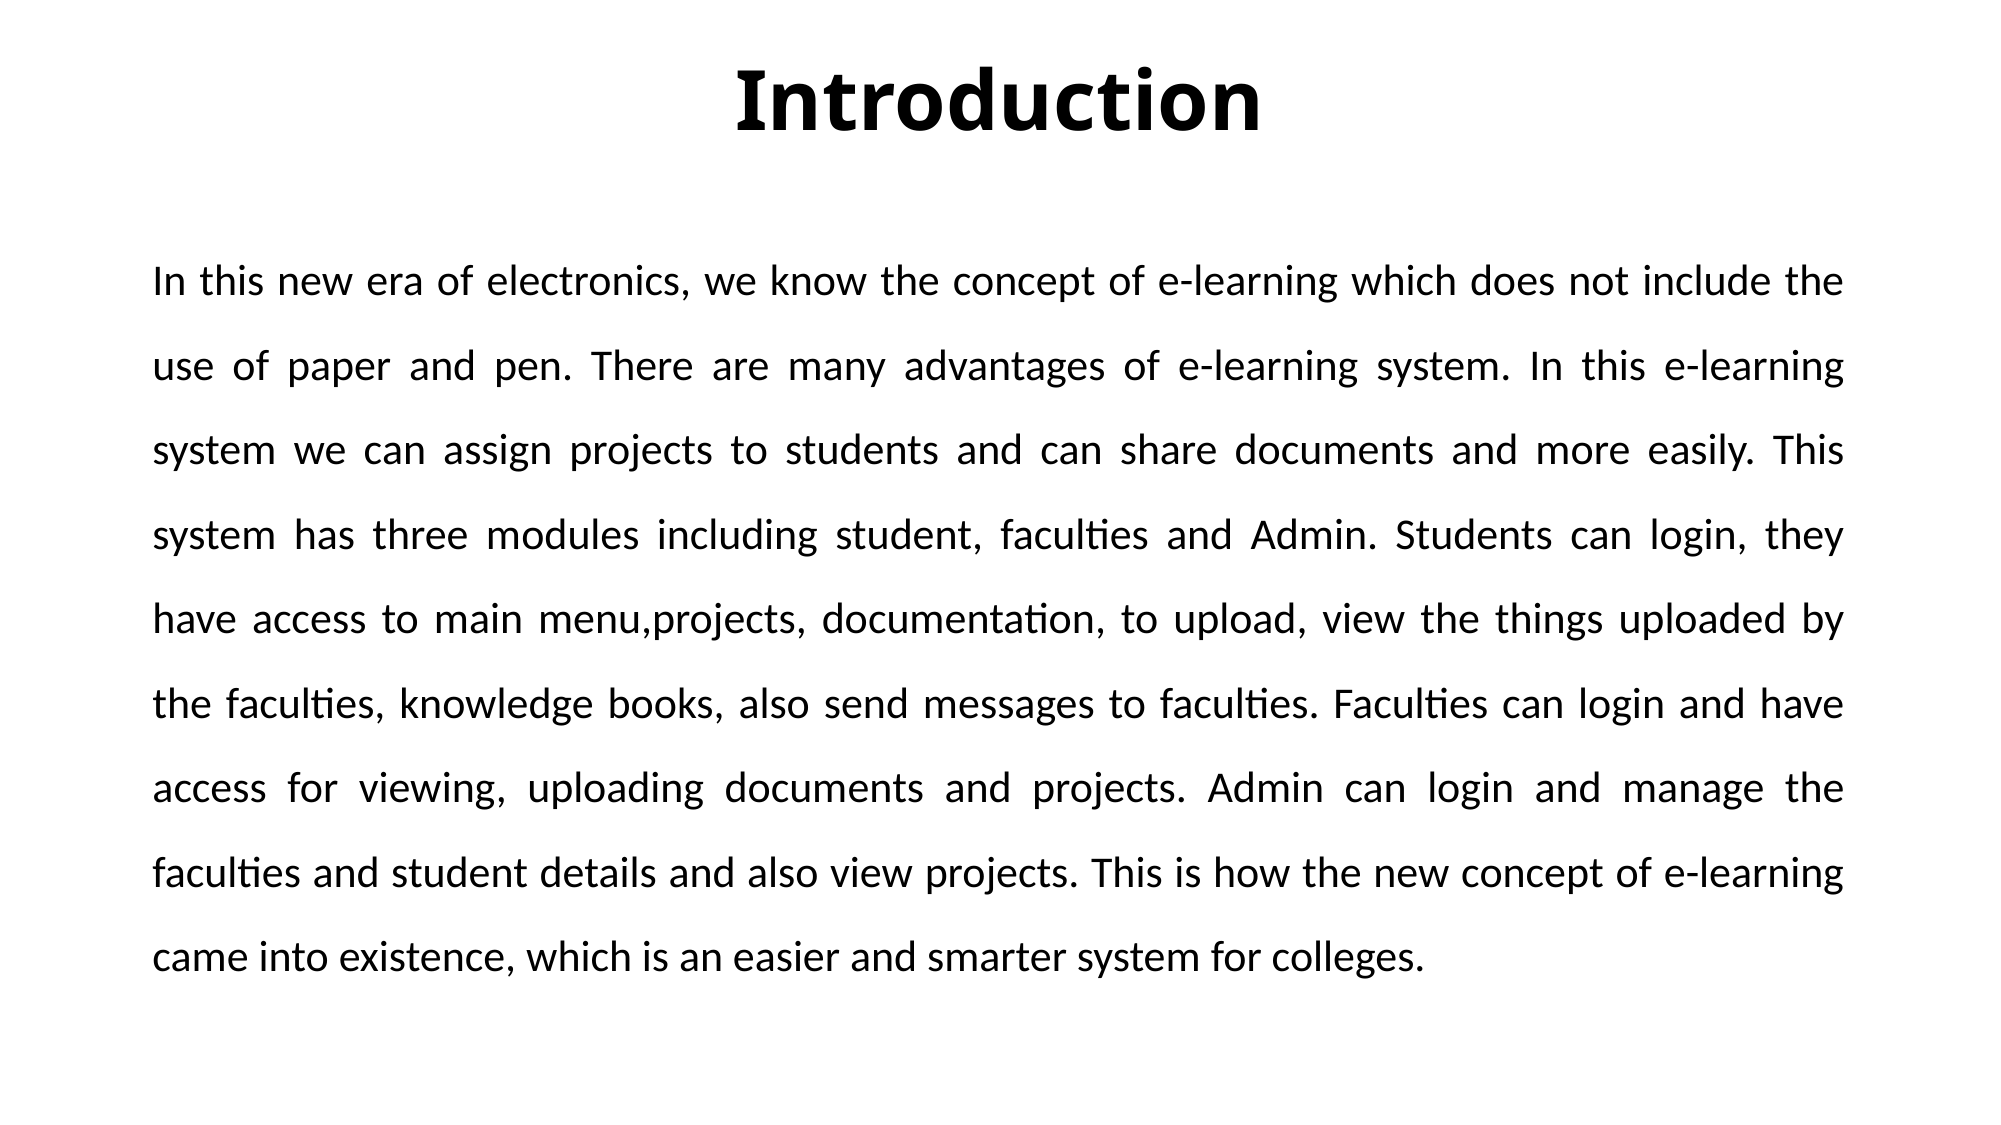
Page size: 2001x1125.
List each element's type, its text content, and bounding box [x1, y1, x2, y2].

list In this new era of electronics, we know the concept of e-learning which does not include the use of paper and pen. There are many advantages of e-learning system. In this e-learning system we can assign projects to students and can share documents and more easily. This system has three modules including student, faculties and Admin. Students can login, they have access to main menu,projects, documentation, to upload, view the things uploaded by the faculties, knowledge books, also send messages to faculties. Faculties can login and have access for viewing, uploading documents and projects. Admin can login and manage the faculties and student details and also view projects. This is how the new concept of e-learning came into existence, which is an easier and smarter system for colleges. [137, 212, 1863, 992]
title Introduction [137, 24, 1863, 183]
